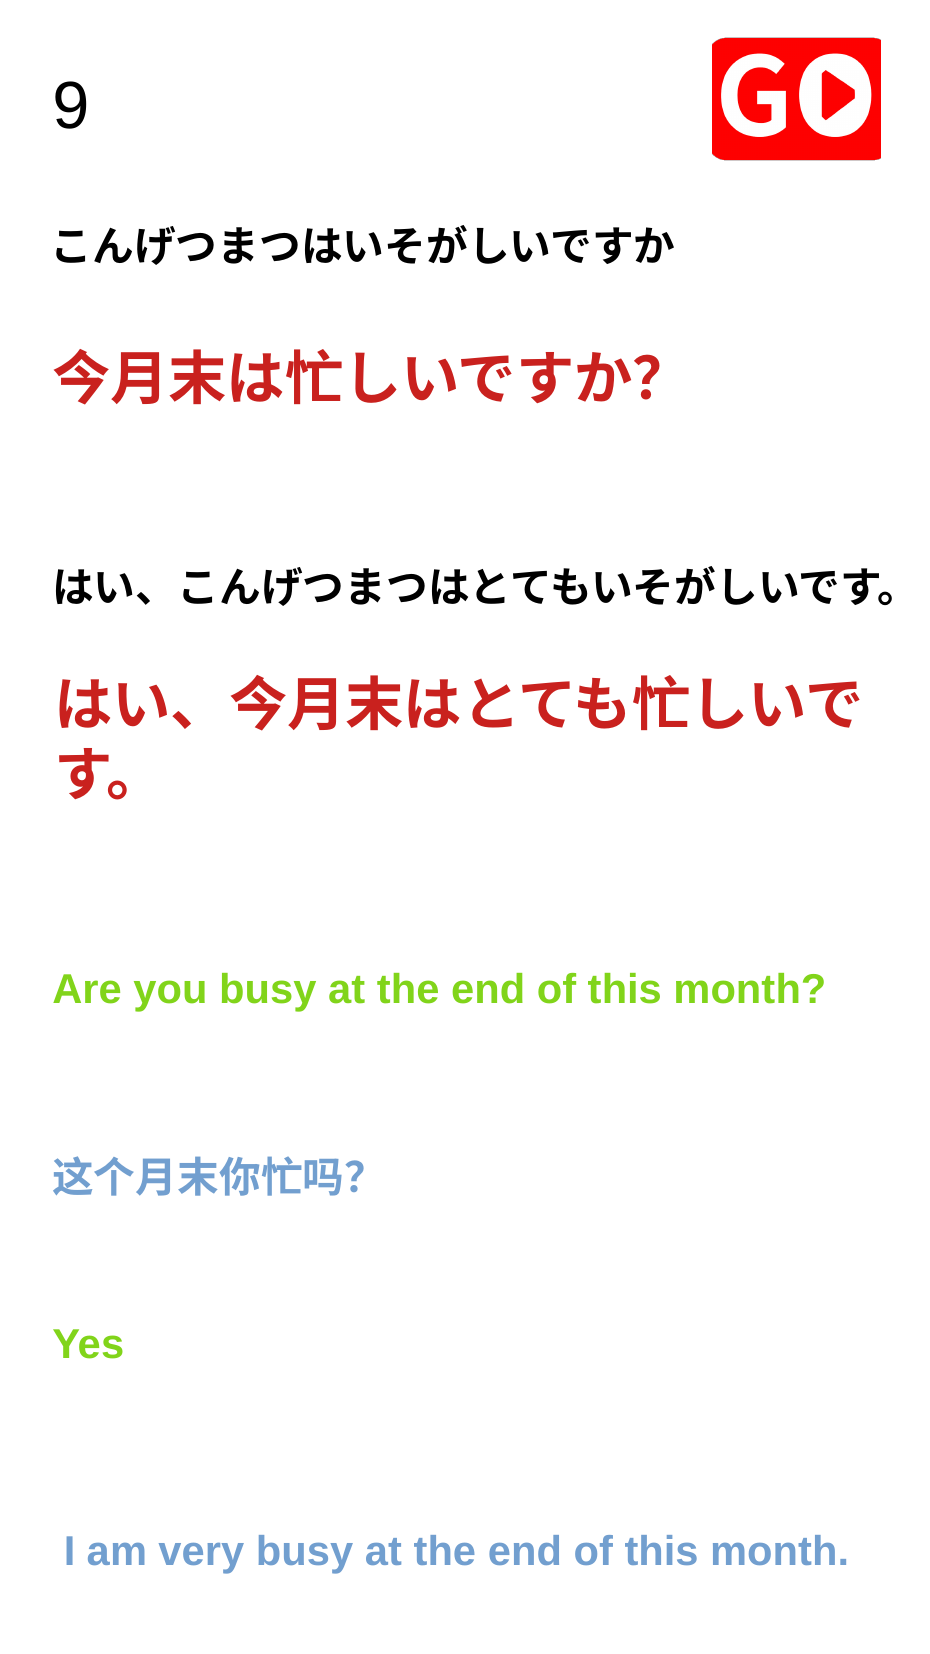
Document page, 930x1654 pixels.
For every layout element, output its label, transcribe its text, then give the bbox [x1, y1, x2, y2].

text_box 这个月末你忙吗？ [37, 1102, 898, 1250]
text_box Yes [37, 1268, 898, 1416]
text_box 9 [37, 54, 450, 144]
text_box I am very busy at the end of this month. [37, 1475, 898, 1623]
picture [712, 37, 882, 162]
text_box はい、こんげつまつはとてもいそがしいです。 [37, 512, 898, 660]
text_box こんげつまつはいそがしいですか [35, 171, 896, 319]
text_box はい、今月末はとても忙しいです。 [39, 663, 900, 811]
text_box Are you busy at the end of this month? [37, 913, 898, 1061]
text_box 今月末は忙しいですか？ [37, 302, 898, 450]
